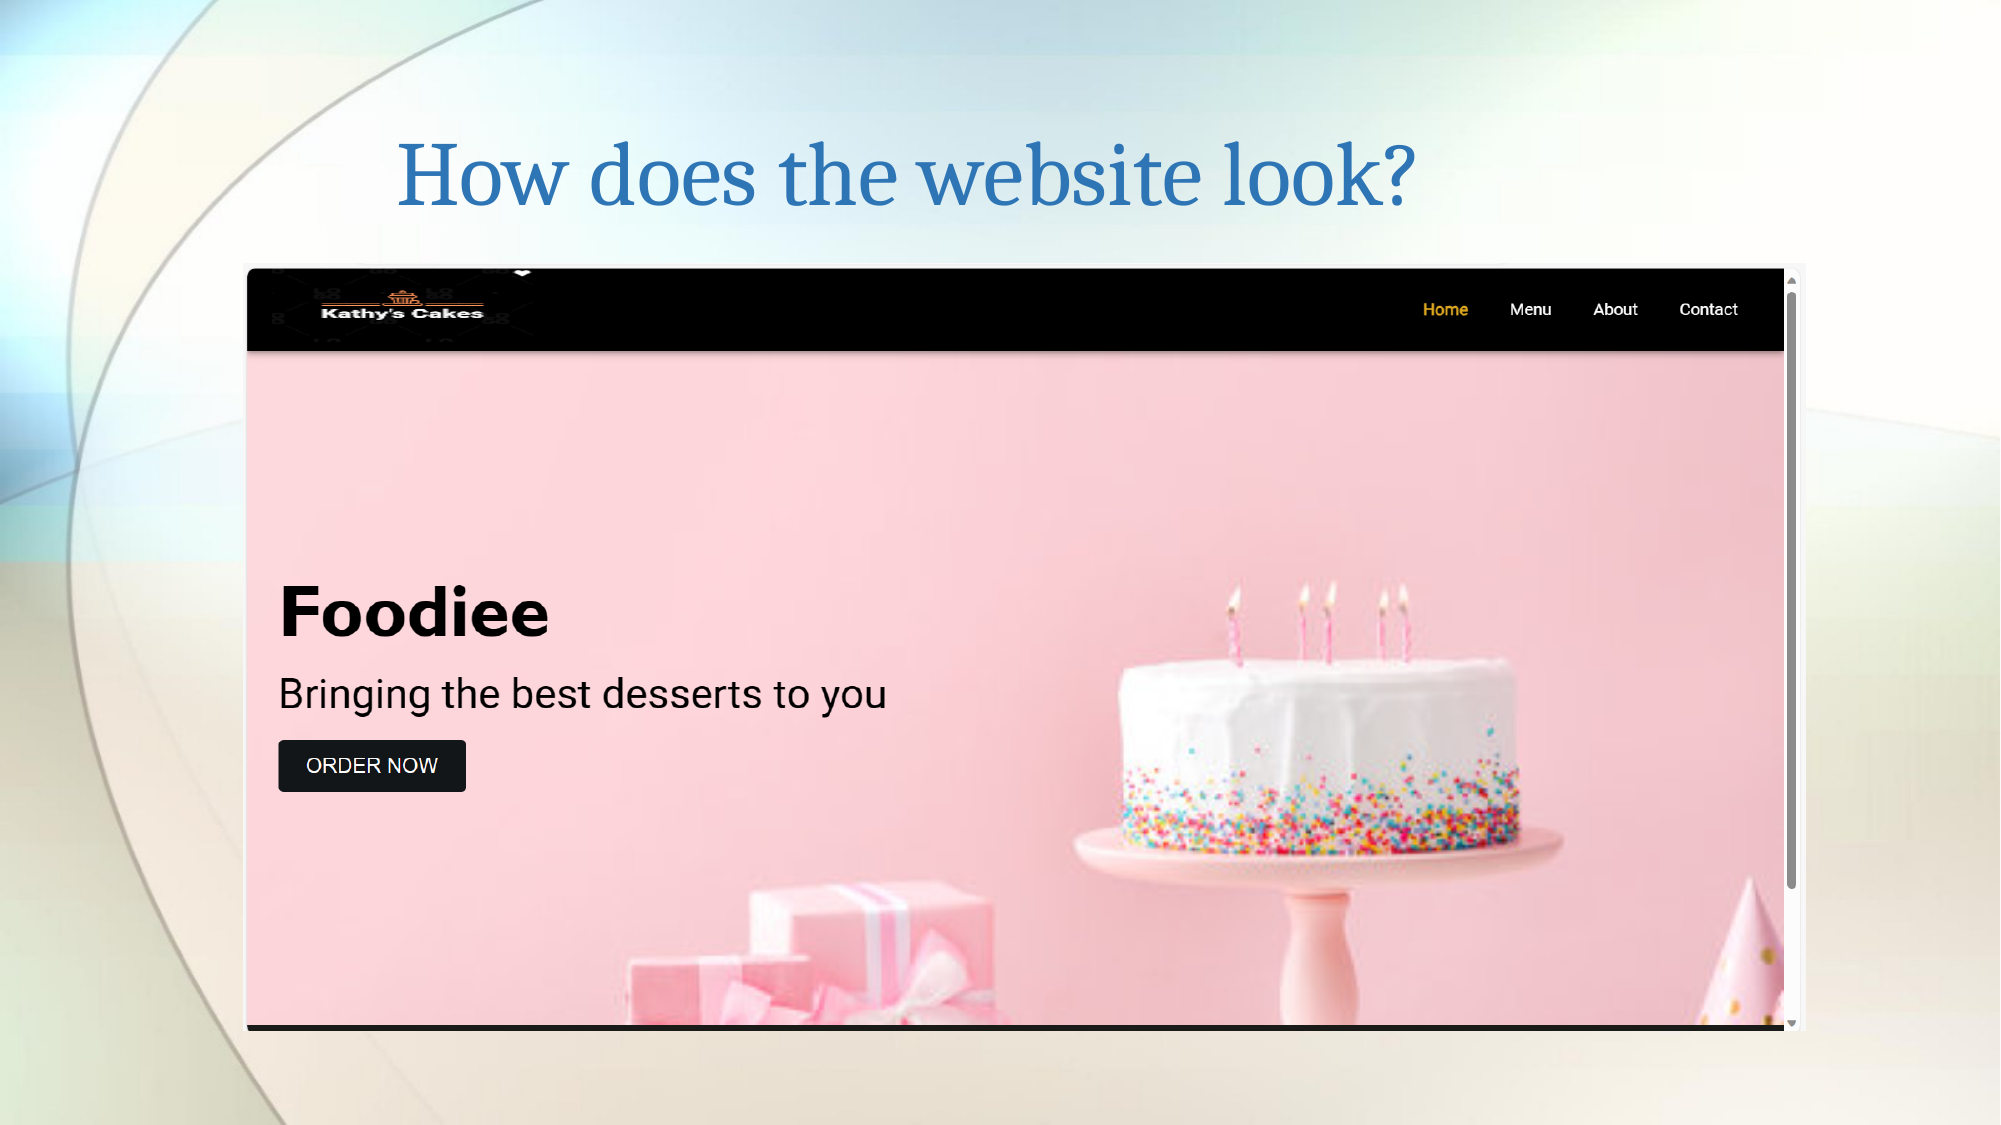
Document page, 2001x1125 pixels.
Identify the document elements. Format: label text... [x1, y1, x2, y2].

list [242, 262, 1806, 1032]
picture [0, 0, 2001, 1125]
title How does the website look? [381, 59, 1863, 278]
